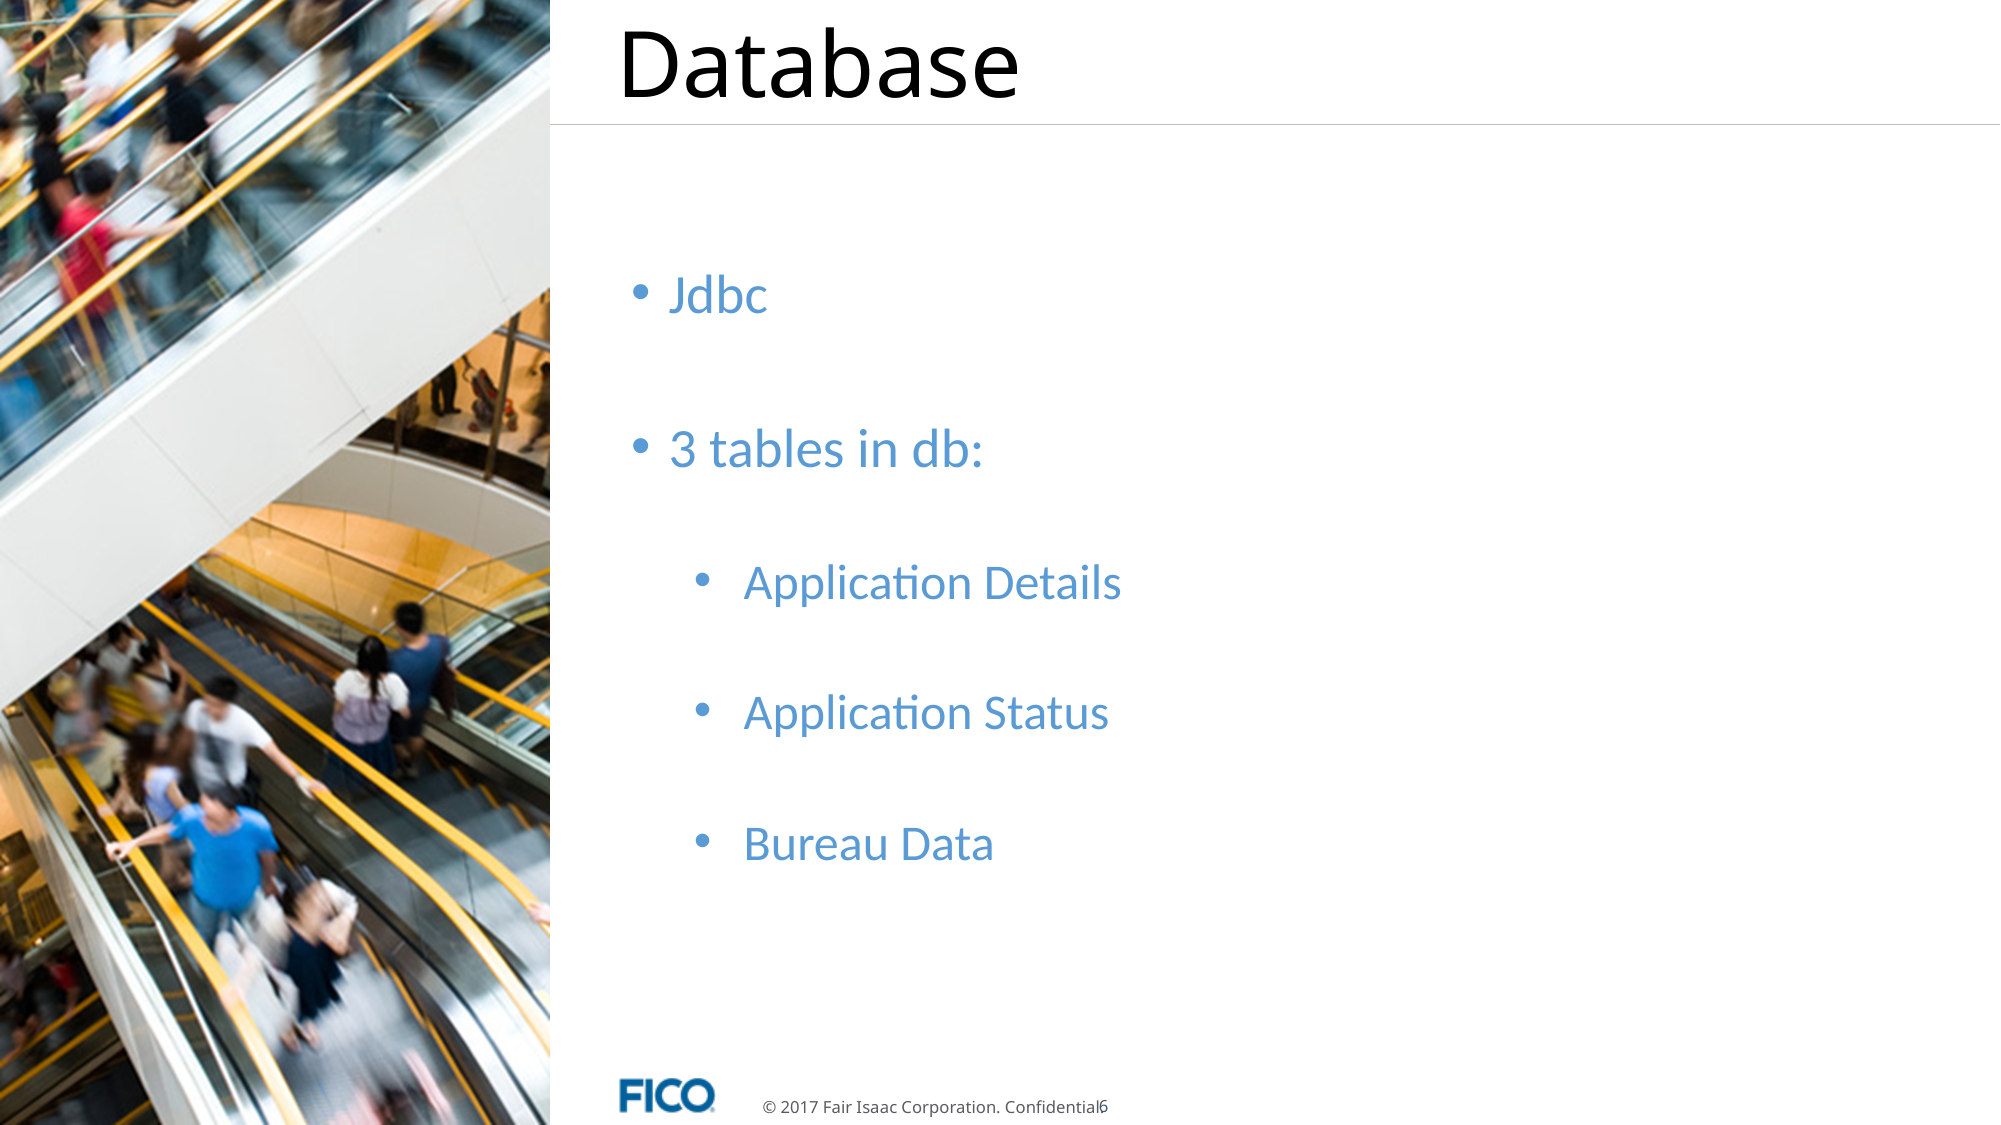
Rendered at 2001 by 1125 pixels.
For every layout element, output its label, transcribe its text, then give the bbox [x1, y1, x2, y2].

list Jdbc 3 tables in db: Application Details Application Status Bureau Data [630, 191, 1932, 1014]
picture [618, 1077, 716, 1114]
picture [0, 0, 550, 1125]
title Database [616, 17, 1918, 117]
